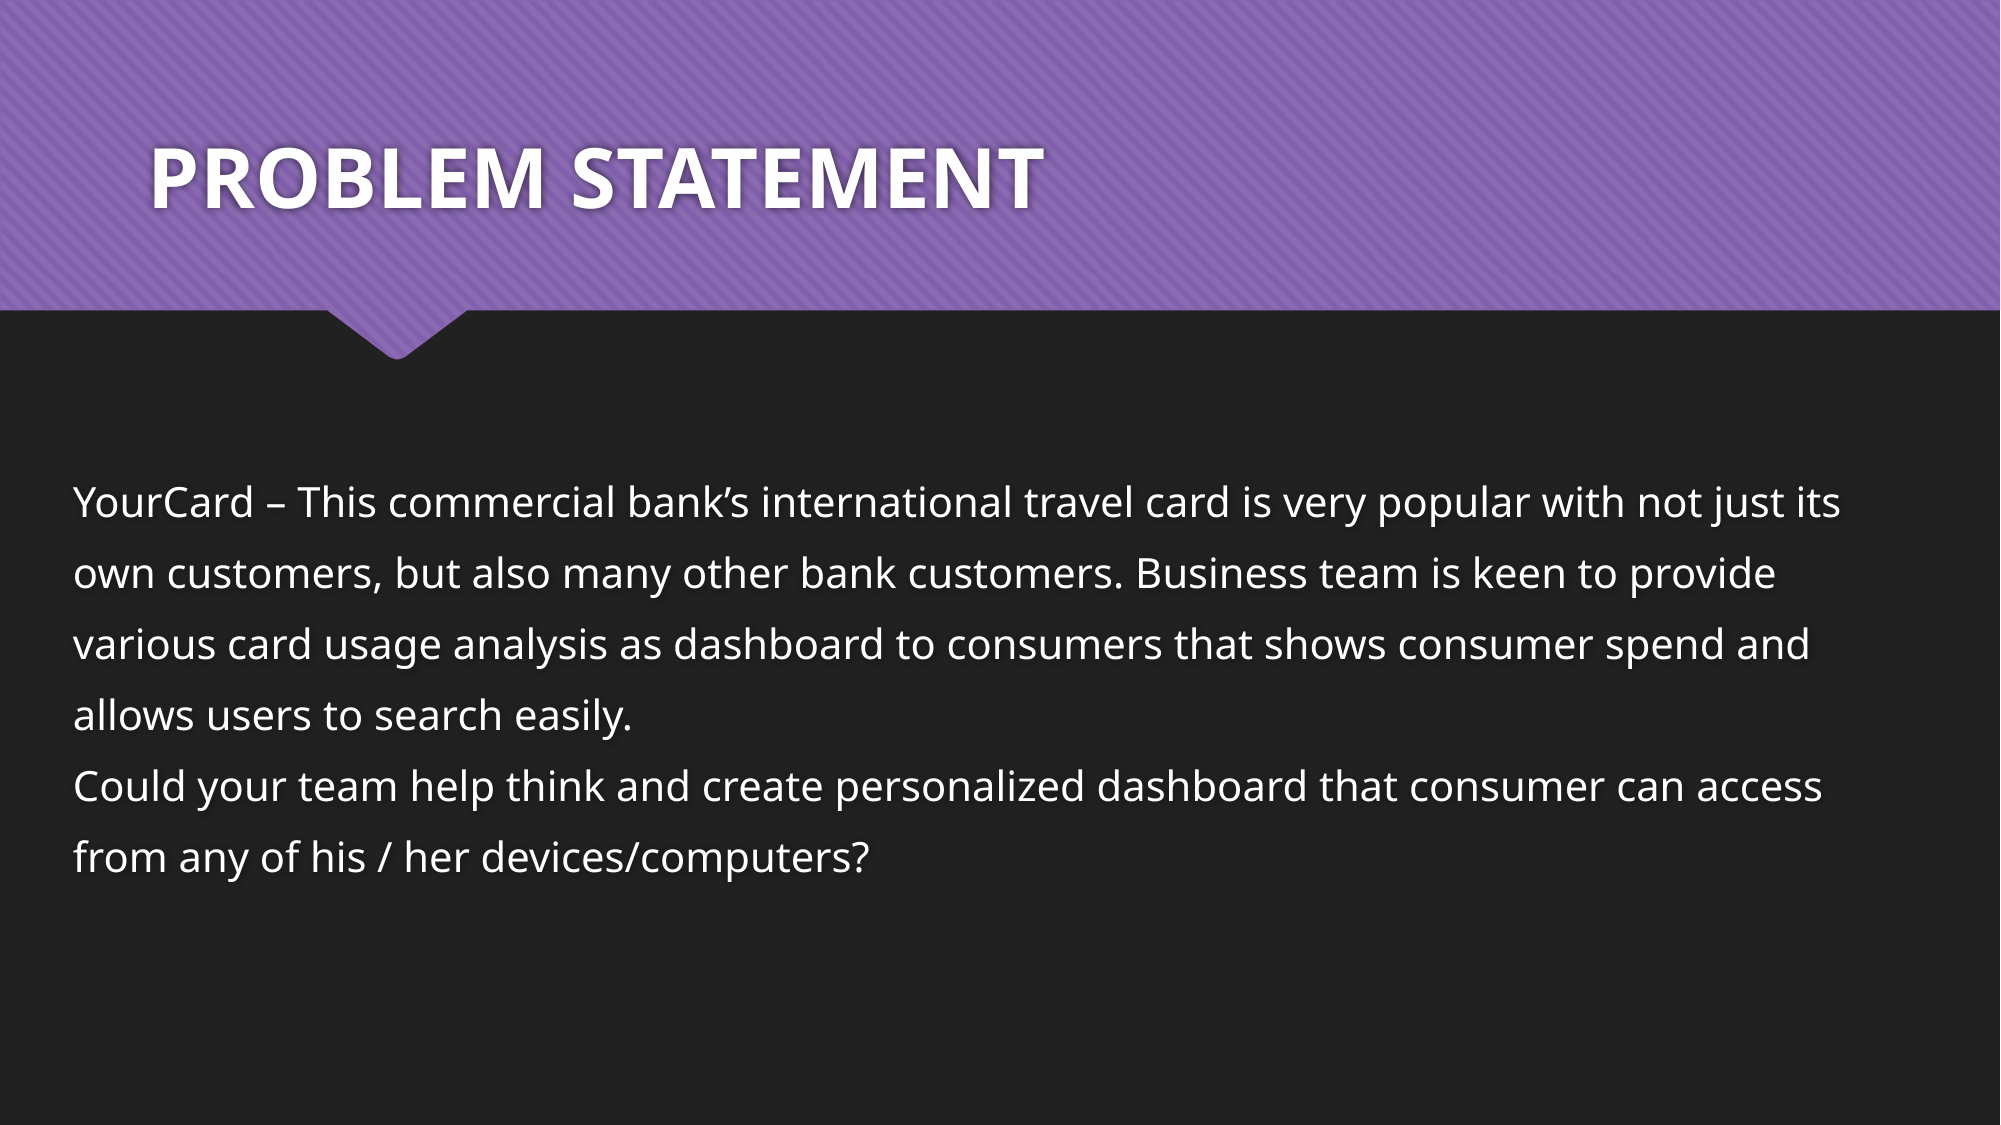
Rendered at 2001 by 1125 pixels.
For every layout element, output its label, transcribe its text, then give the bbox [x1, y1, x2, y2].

picture [1, 1, 1999, 357]
title PROBLEM STATEMENT [132, 73, 1868, 233]
list YourCard – This commercial bank’s international travel card is very popular with not just its own customers, but also many other bank customers. Business team is keen to provide various card usage analysis as dashboard to consumers that shows consumer spend and allows users to search easily. Could your team help think and create personalized dashboard that consumer can access from any of his / her devices/computers? [57, 364, 1938, 993]
